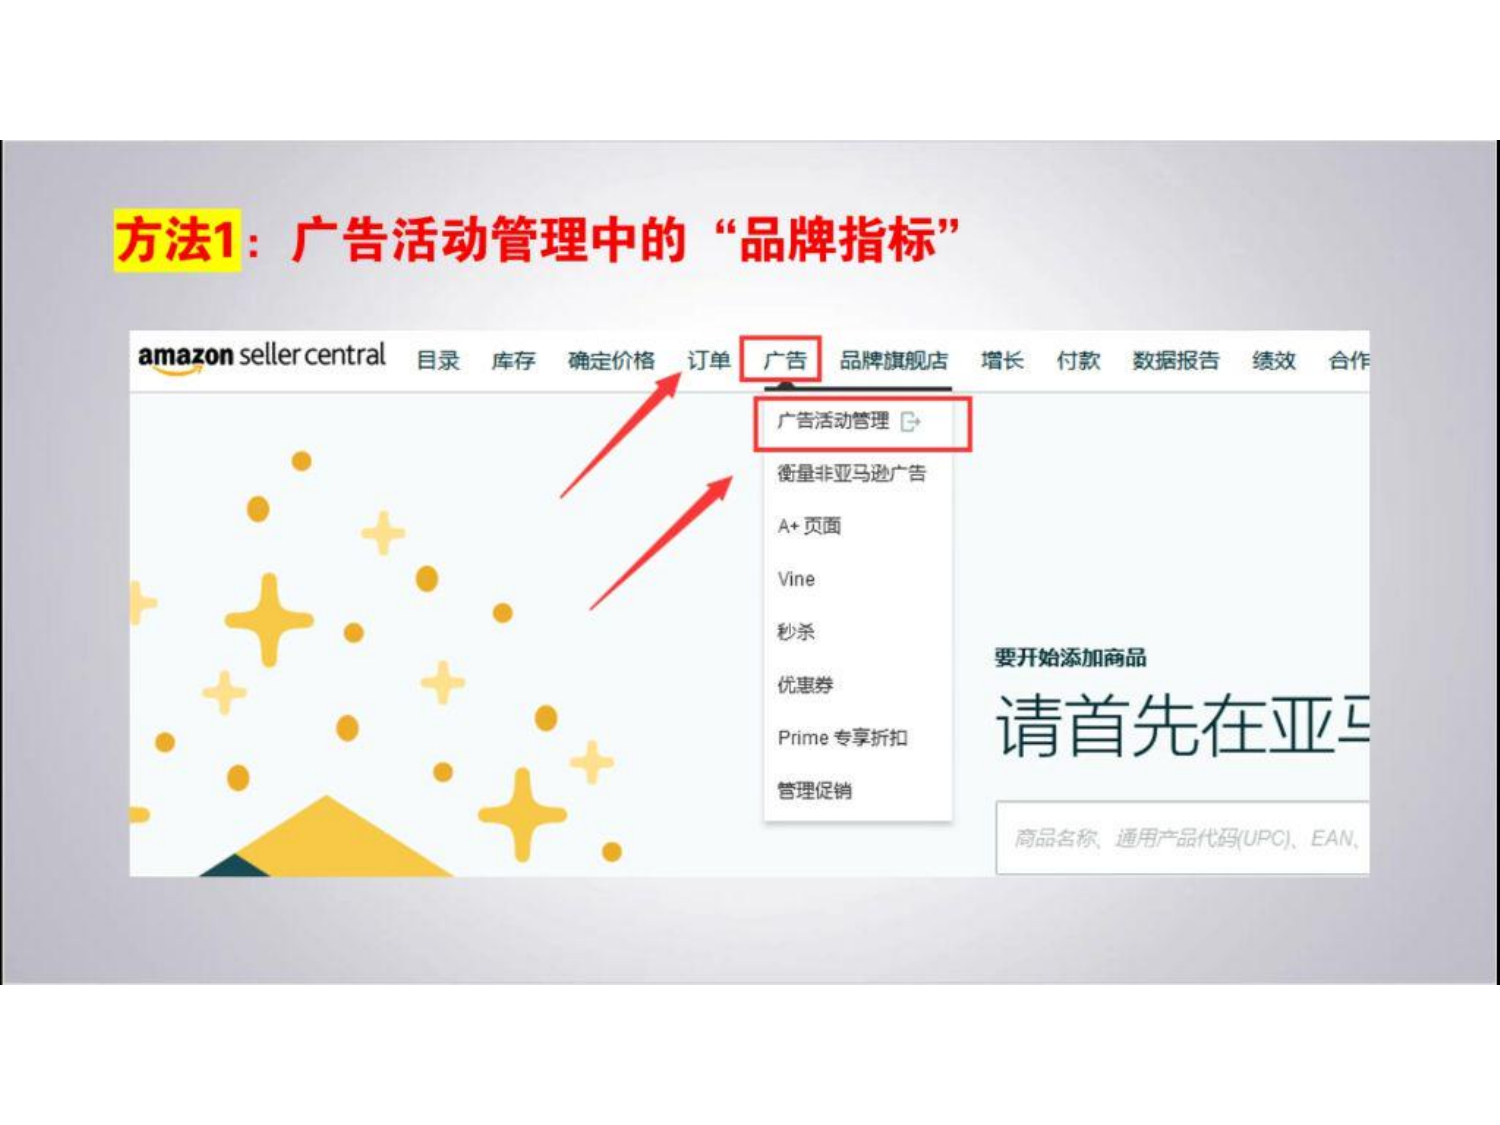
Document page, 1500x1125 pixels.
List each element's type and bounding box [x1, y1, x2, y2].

picture [0, 140, 1500, 985]
